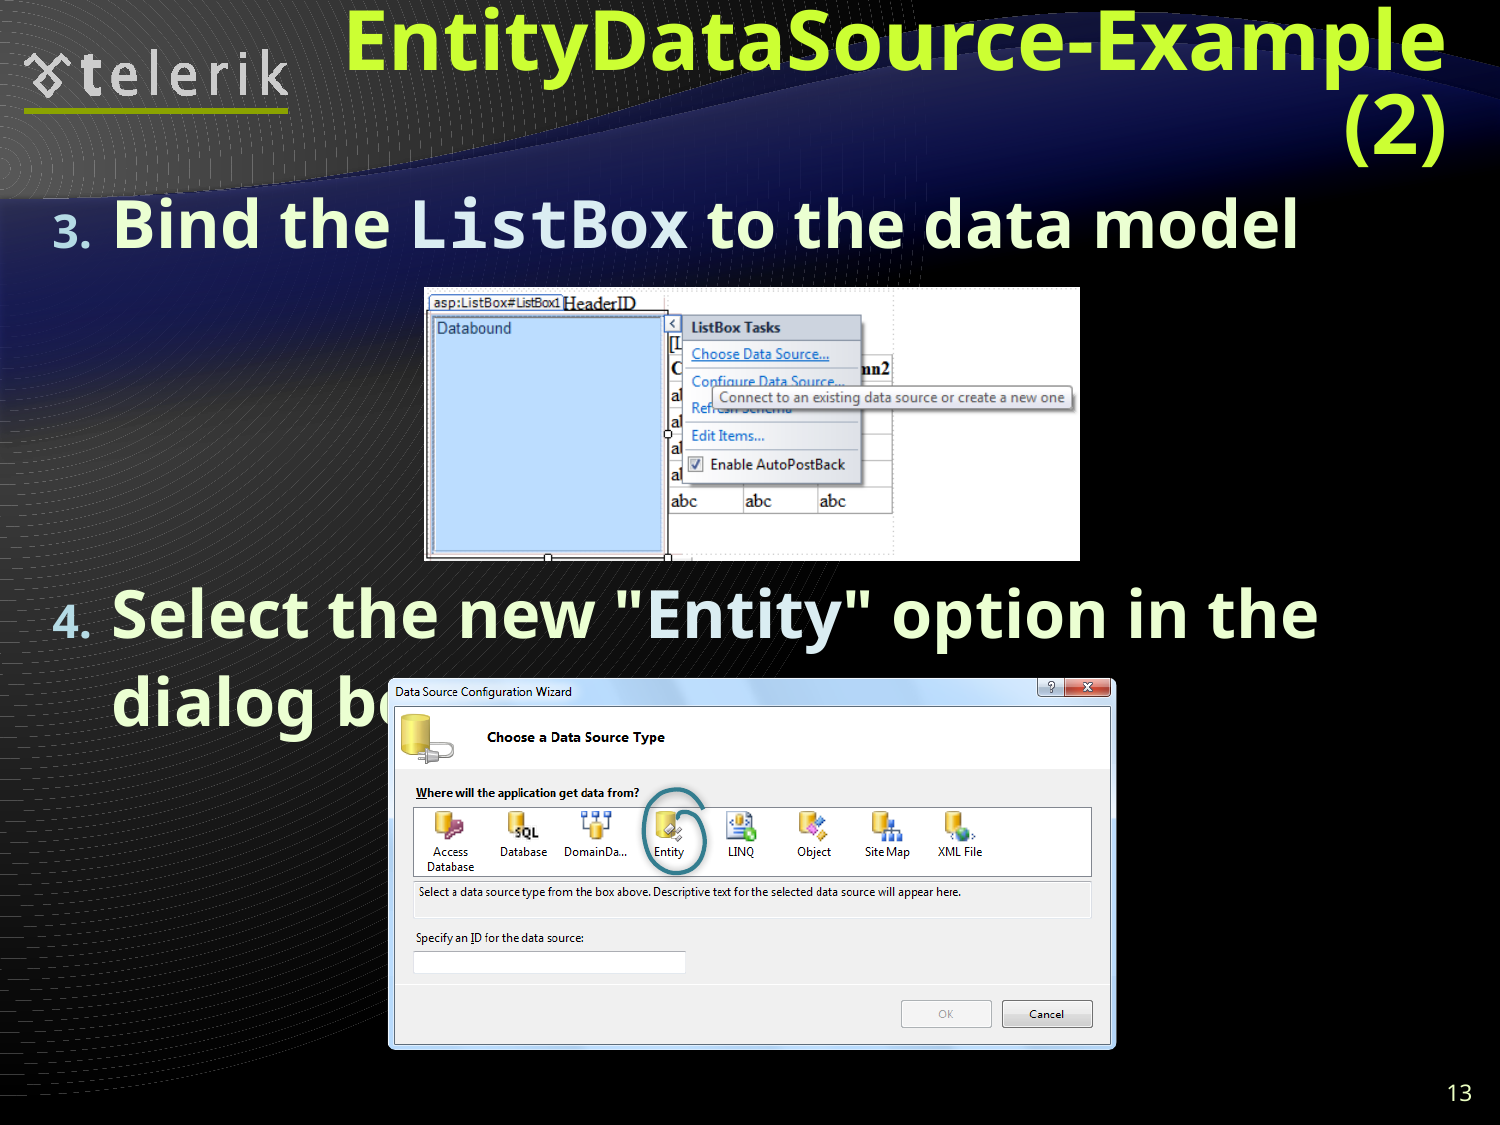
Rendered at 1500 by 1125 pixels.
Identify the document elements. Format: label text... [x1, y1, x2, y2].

title EntityDataSource-Example (2) [300, 12, 1463, 163]
picture [387, 677, 1117, 1051]
picture [424, 287, 1080, 561]
slide_number 13 [1412, 1074, 1488, 1113]
list Bind the ListBox to the data model Select the new "Entity" option in the dialog box [37, 174, 1463, 1100]
picture [24, 49, 288, 114]
